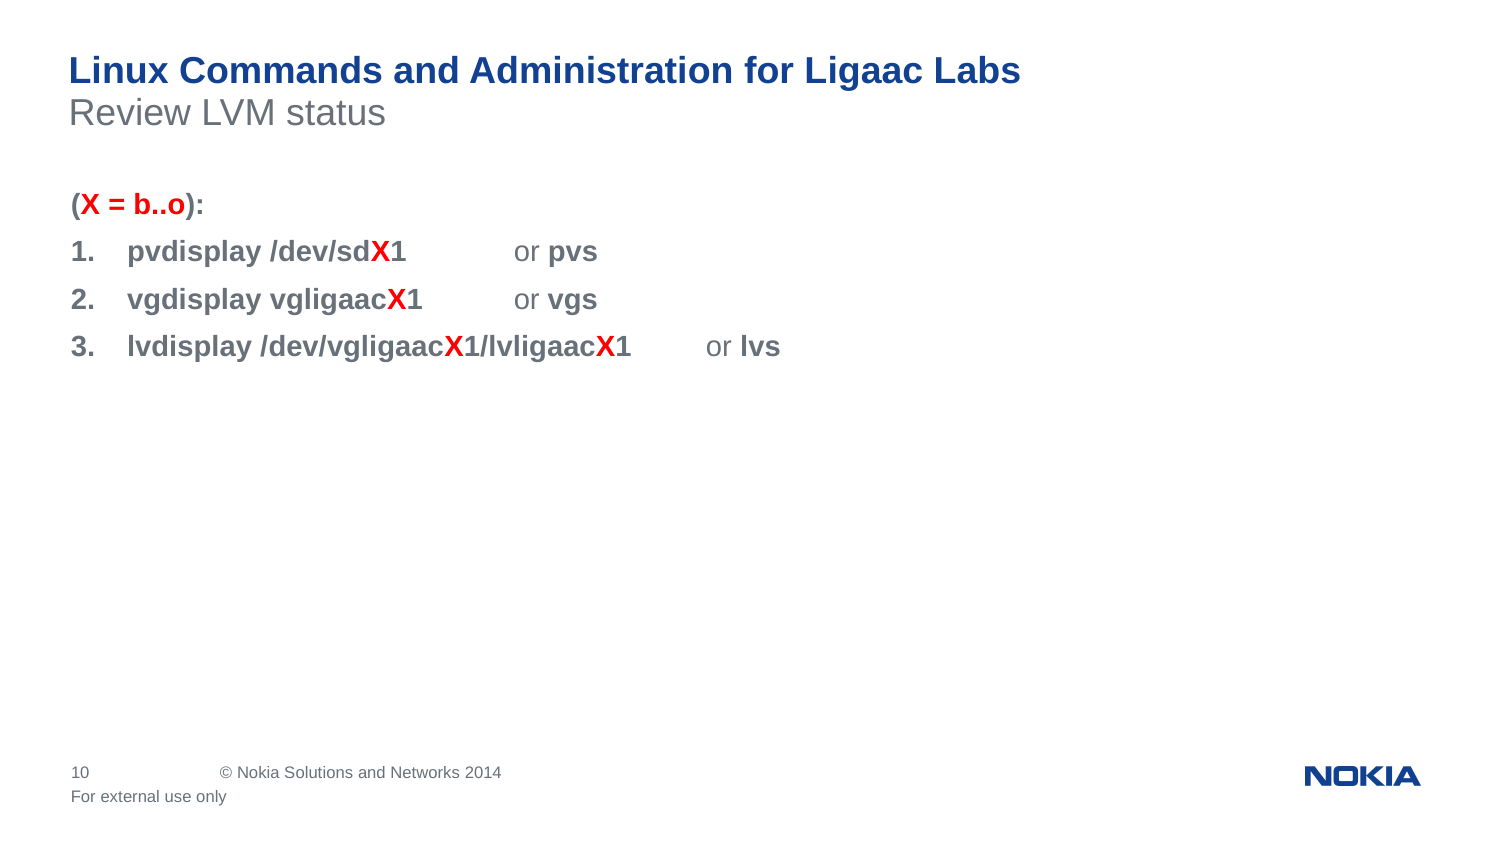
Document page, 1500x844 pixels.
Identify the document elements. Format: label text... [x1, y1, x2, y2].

footer For external use only [70, 785, 1069, 806]
picture [1305, 766, 1421, 786]
list (X = b..o): pvdisplay /dev/sdX1 or pvs vgdisplay vgligaacX1 or vgs lvdisplay /dev/vgligaacX1/lvligaacX1 or lvs [70, 137, 1473, 723]
title Linux Commands and Administration for Ligaac Labs [68, 45, 1419, 87]
list Review LVM status [68, 87, 1419, 138]
